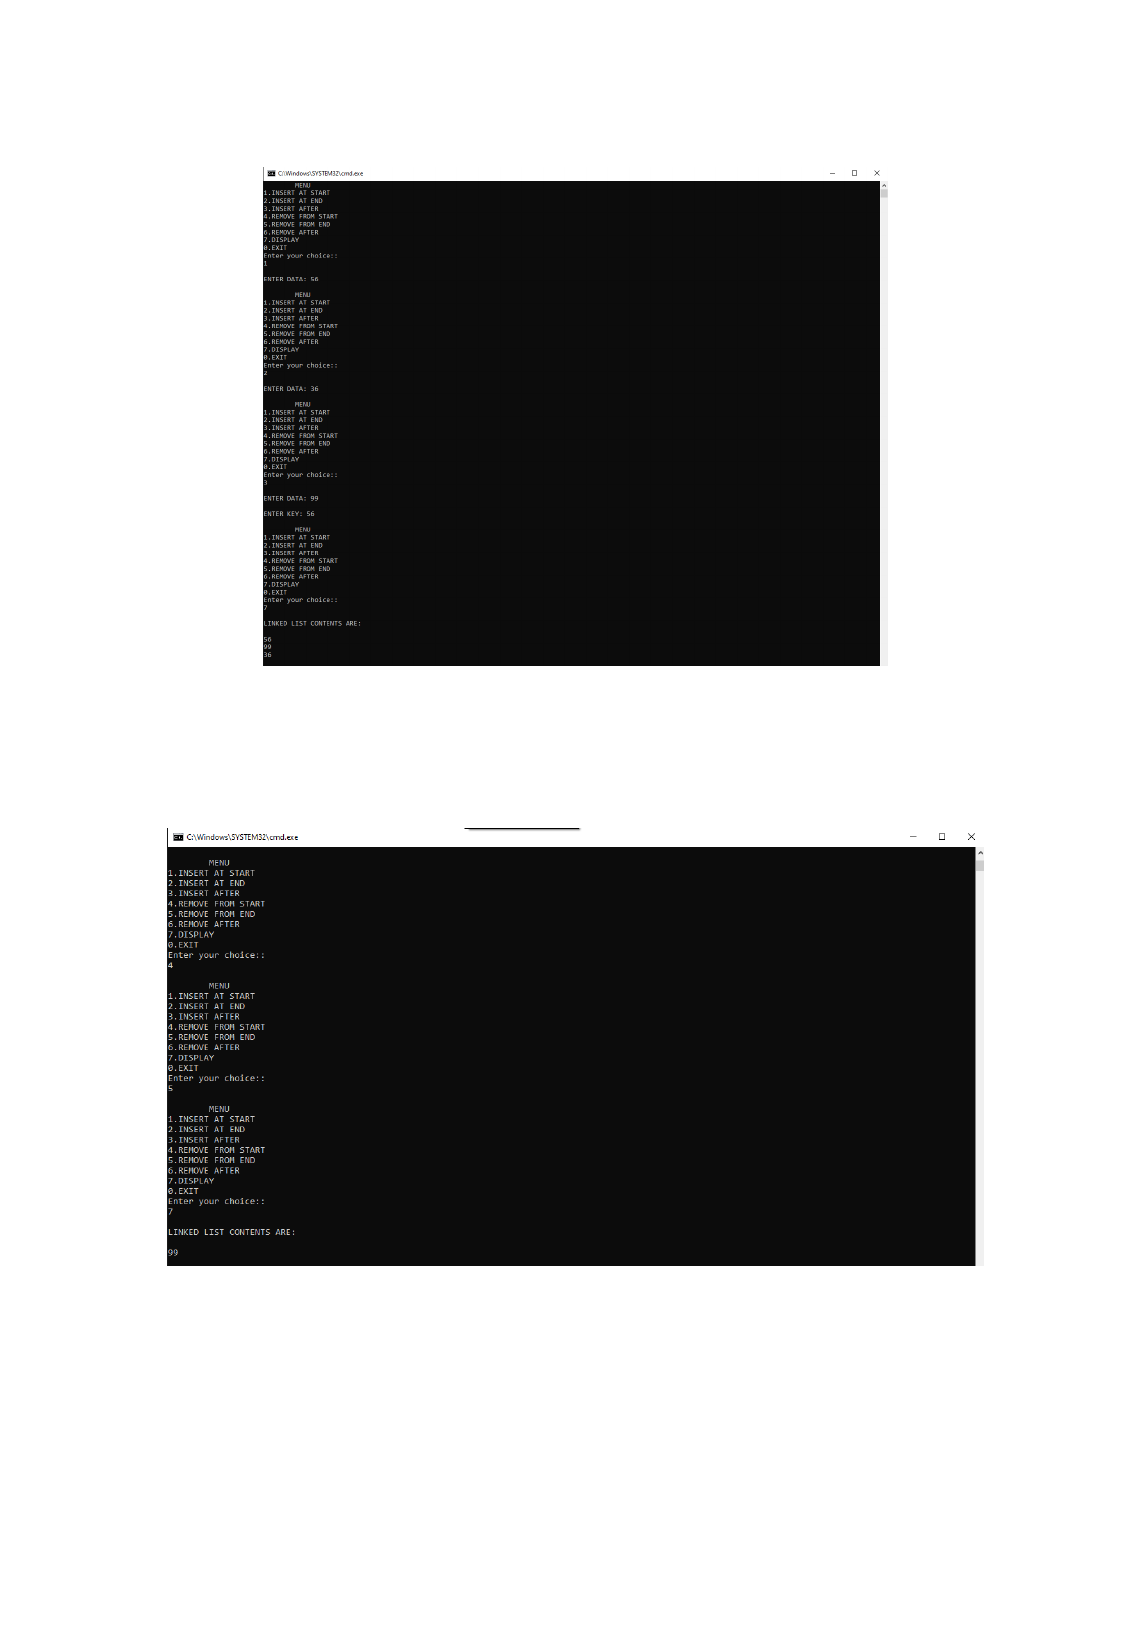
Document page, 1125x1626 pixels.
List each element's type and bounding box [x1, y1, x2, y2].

picture [263, 167, 888, 666]
picture [167, 828, 984, 1266]
